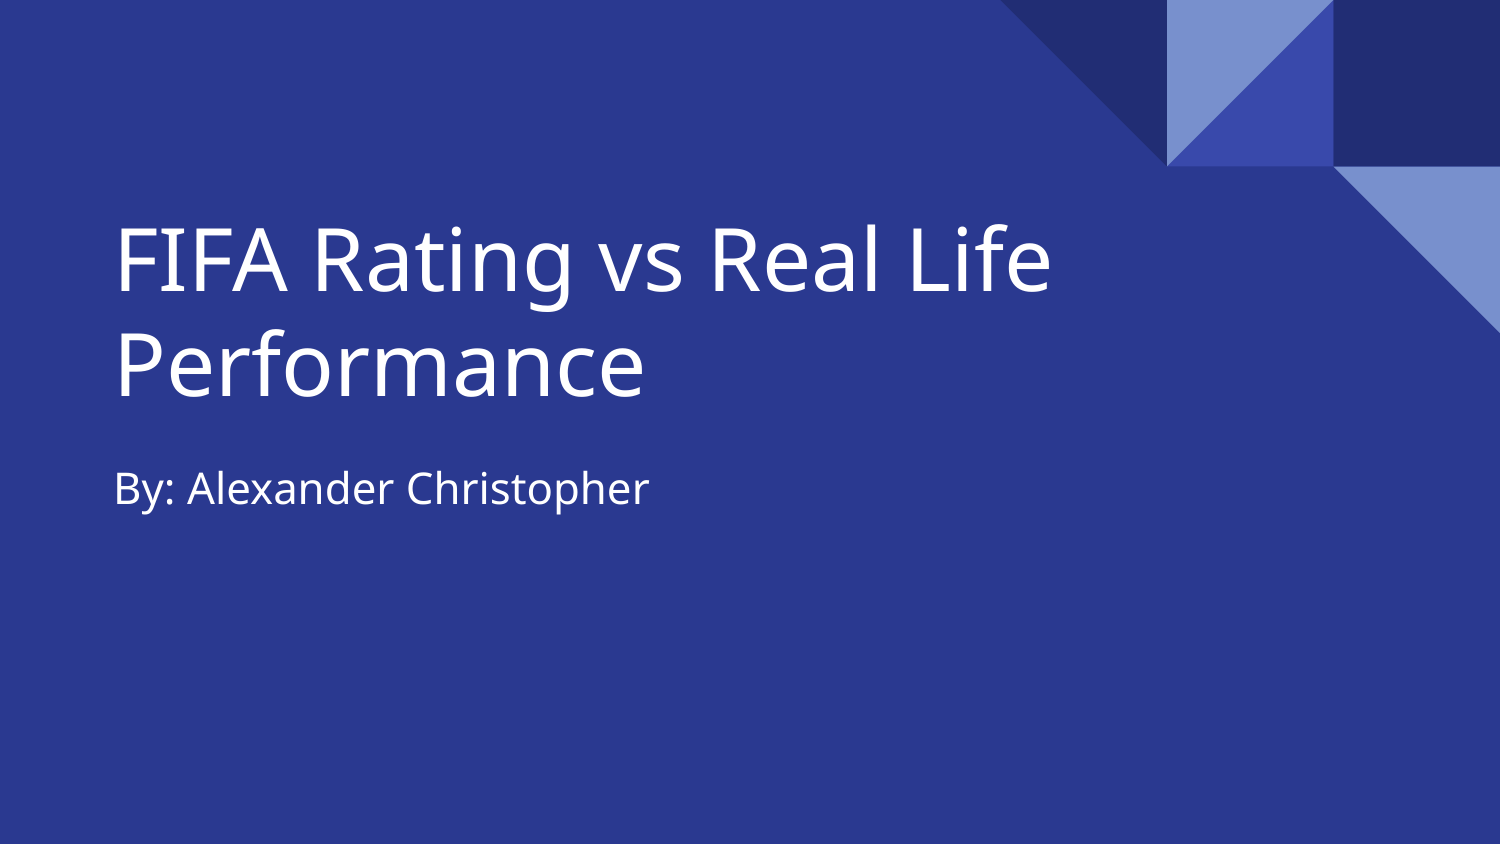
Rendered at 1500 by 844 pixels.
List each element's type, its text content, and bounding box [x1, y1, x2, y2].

title FIFA Rating vs Real Life Performance [98, 291, 1447, 429]
subtitle By: Alexander Christopher [98, 445, 1447, 517]
